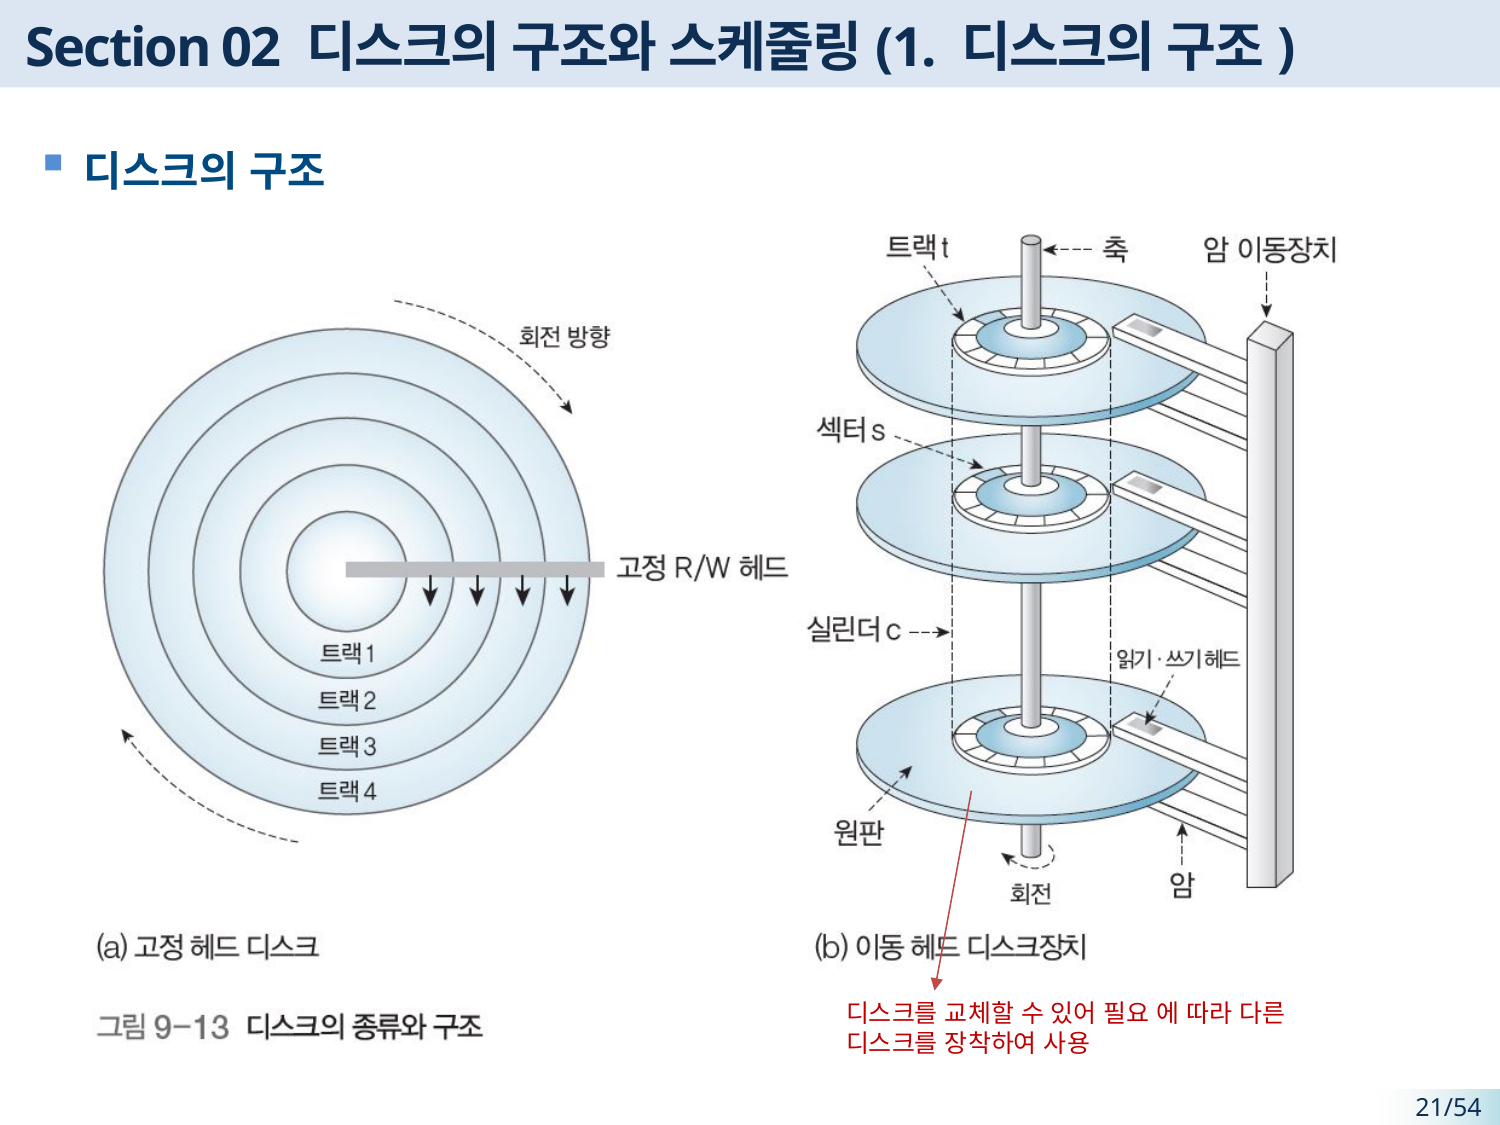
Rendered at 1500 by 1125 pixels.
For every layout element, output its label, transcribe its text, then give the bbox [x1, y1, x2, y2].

picture [92, 215, 1341, 1045]
text_box 디스크를 교체할 수 있어 필요 에 따라 다른 디스크를 장착하여 사용 [831, 990, 1363, 1066]
list 디스크의 구조 [10, 126, 1481, 1057]
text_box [934, 790, 972, 991]
title Section 02 디스크의 구조와 스케줄링(1. 디스크의 구조) [10, 5, 1437, 84]
